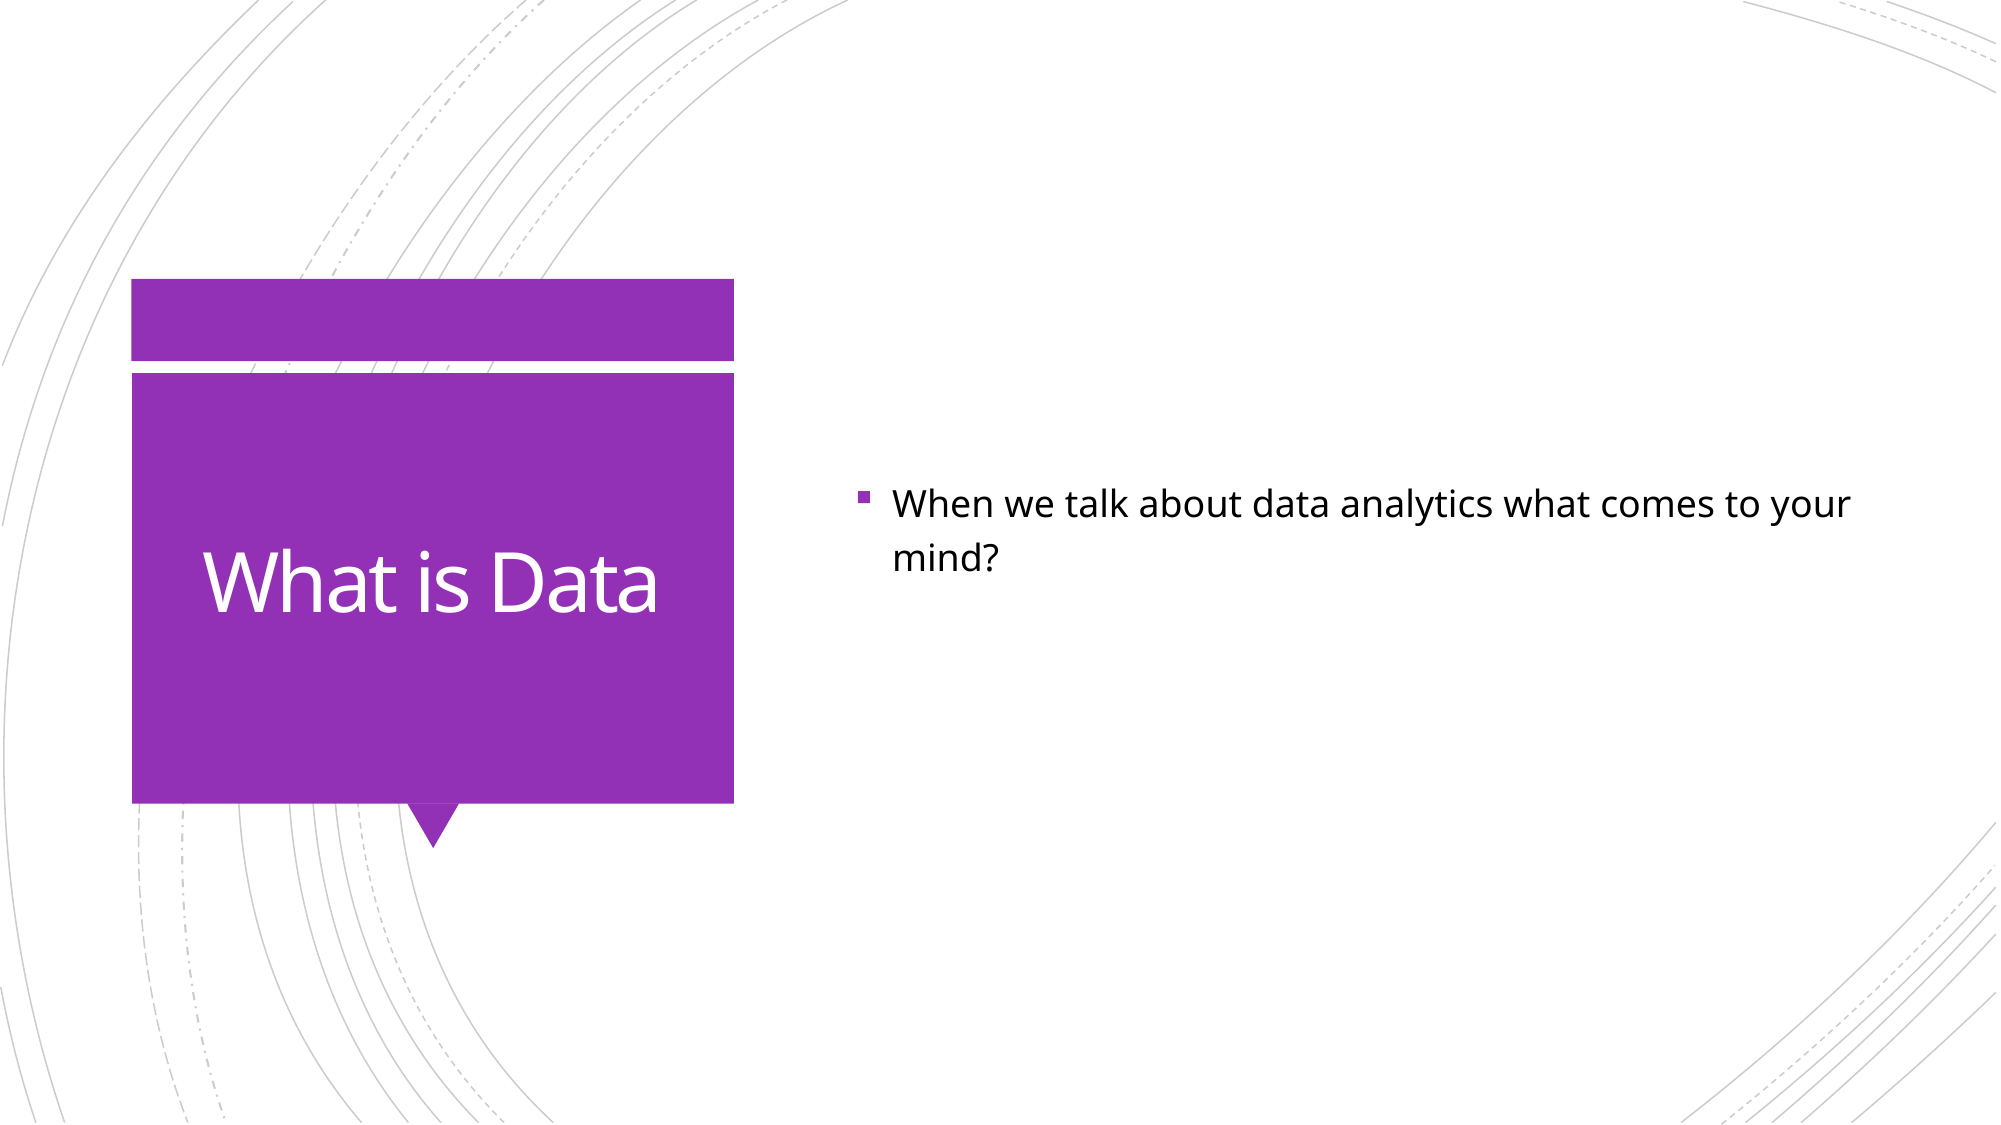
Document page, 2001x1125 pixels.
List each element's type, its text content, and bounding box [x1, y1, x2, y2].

title What is Data [145, 385, 720, 789]
list When we talk about data analytics what comes to your mind? [839, 131, 1871, 993]
